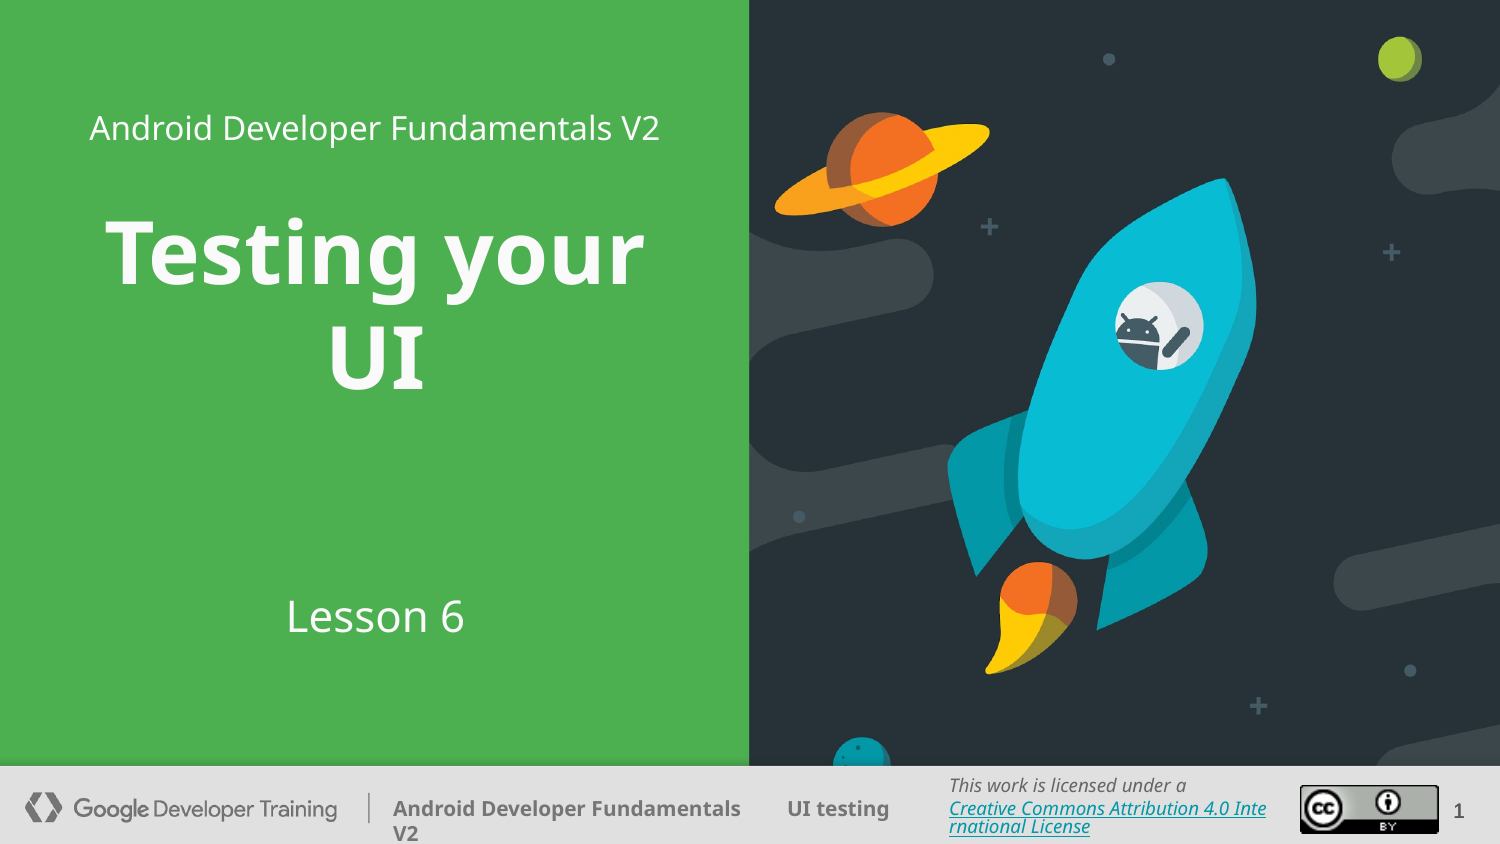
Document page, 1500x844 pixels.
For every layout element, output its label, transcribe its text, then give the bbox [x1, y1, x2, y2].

title Testing your UI [43, 179, 708, 422]
text_box Lesson 6 [43, 573, 708, 777]
slide_number ‹#› [1389, 777, 1480, 842]
subtitle Android Developer Fundamentals V2 [43, 92, 708, 179]
picture [0, 0, 1500, 844]
